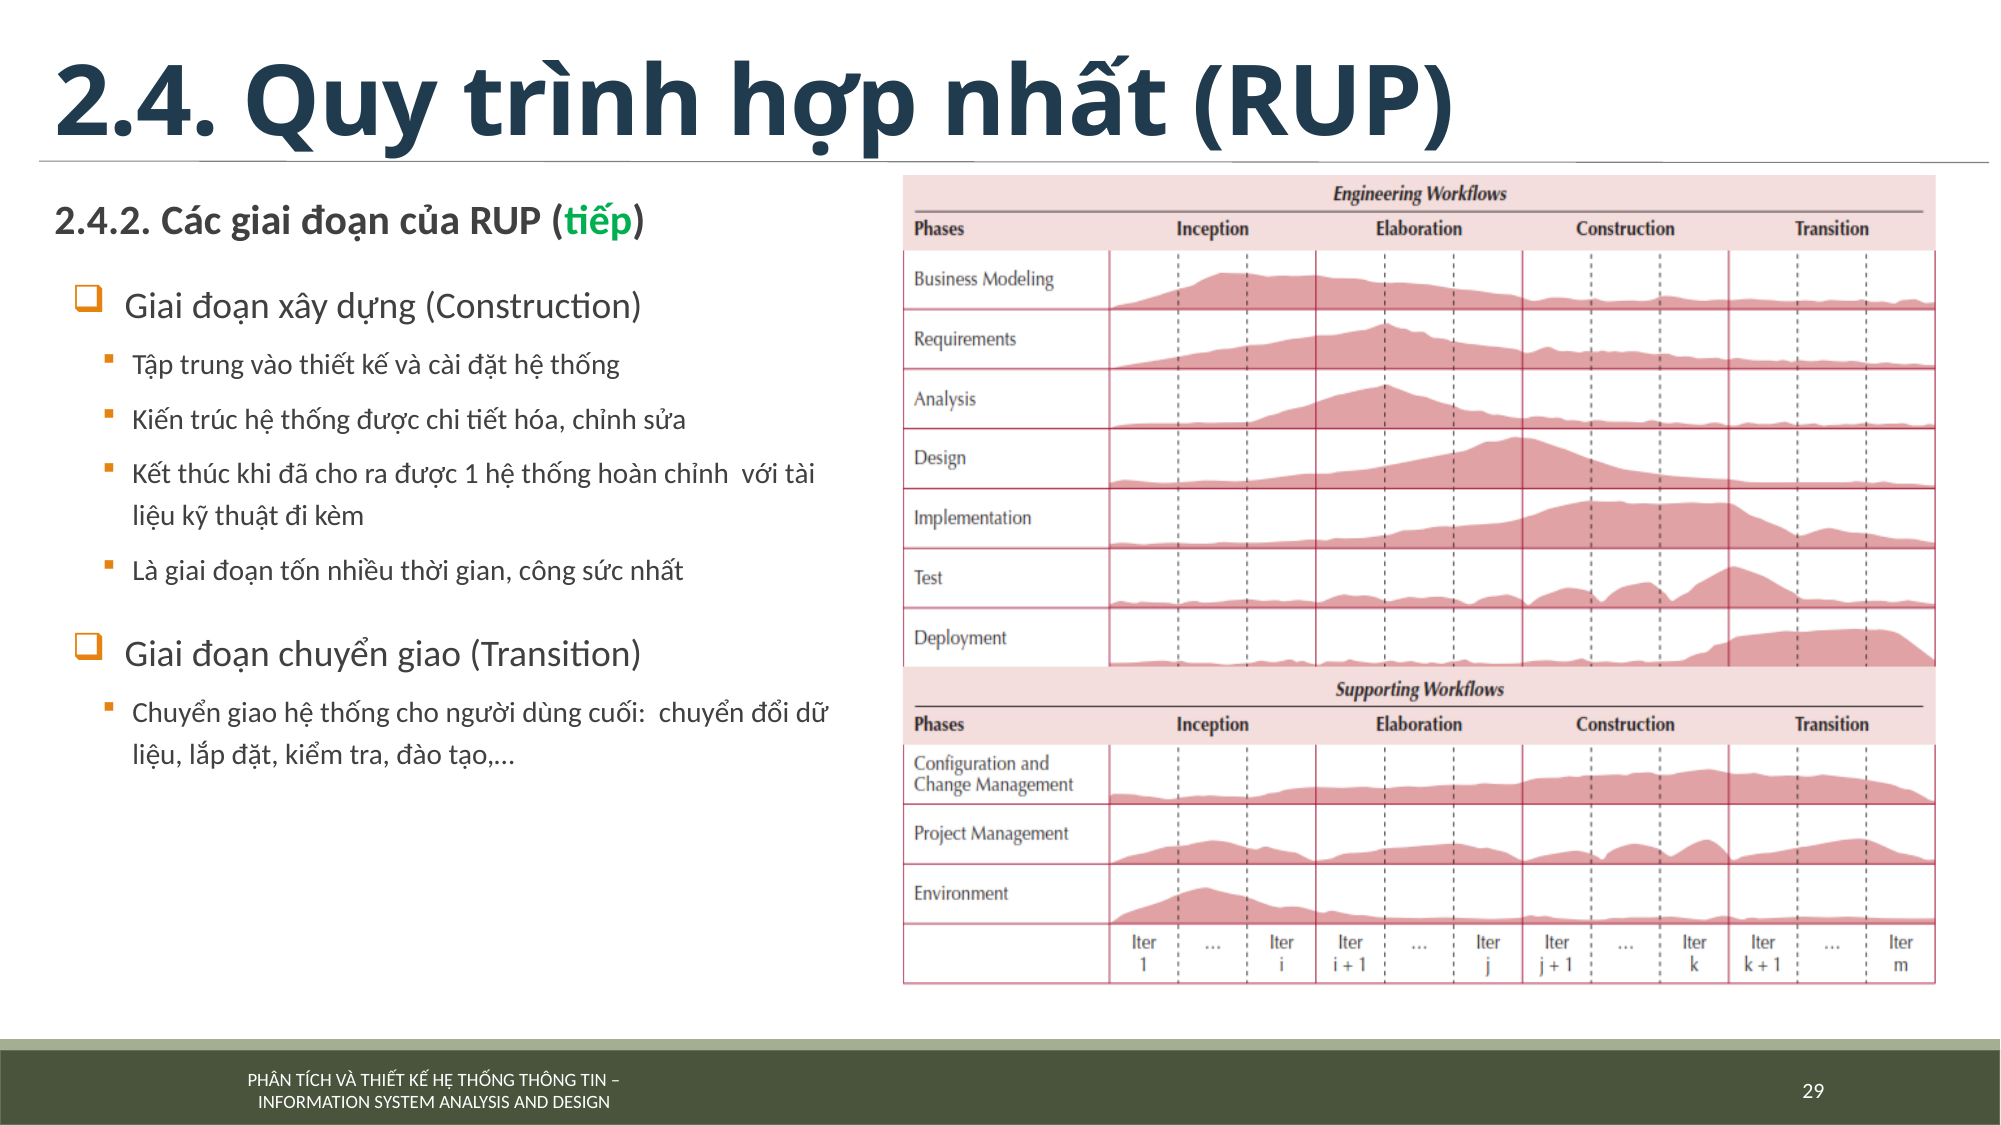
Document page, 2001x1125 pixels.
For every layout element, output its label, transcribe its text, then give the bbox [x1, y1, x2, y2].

title 2.4. Quy trình hợp nhất (RUP) [39, 47, 1990, 163]
slide_number 29 [1624, 1059, 1840, 1120]
picture [902, 174, 1938, 996]
list 2.4.2. Các giai đoạn của RUP (tiếp) Giai đoạn xây dựng (Construction) Tập trung vào thiết kế và cài đặt hệ thống Kiến trúc hệ thống được chi tiết hóa, chỉnh sửa Kết thúc khi đã cho ra được 1 hệ thống hoàn chỉnh với tài liệu kỹ thuật đi kèm Là giai đoạn tốn nhiều thời gian, công sức nhất Giai đoạn chuyển giao (Transition) Chuyển giao hệ thống cho người dùng cuối: chuyển đổi dữ liệu, lắp đặt, kiểm tra, đào tạo,… [39, 175, 844, 1036]
